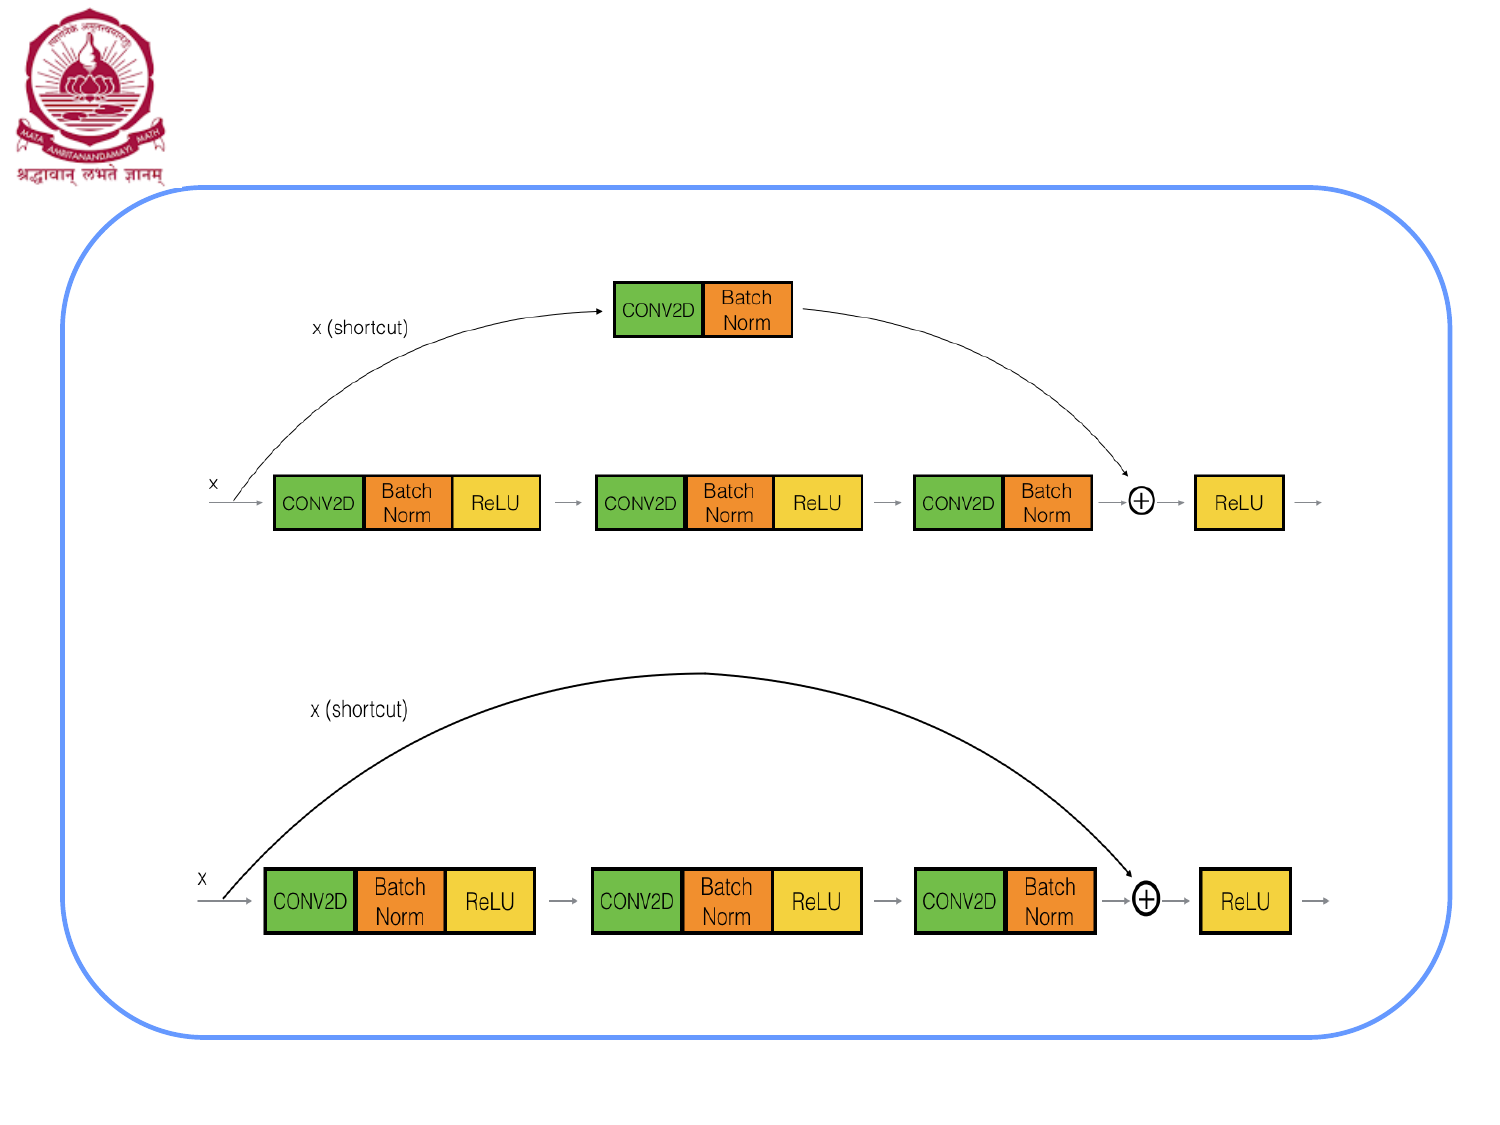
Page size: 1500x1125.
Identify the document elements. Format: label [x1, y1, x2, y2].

picture [186, 225, 1334, 580]
picture [172, 643, 1348, 955]
picture [0, 6, 182, 188]
